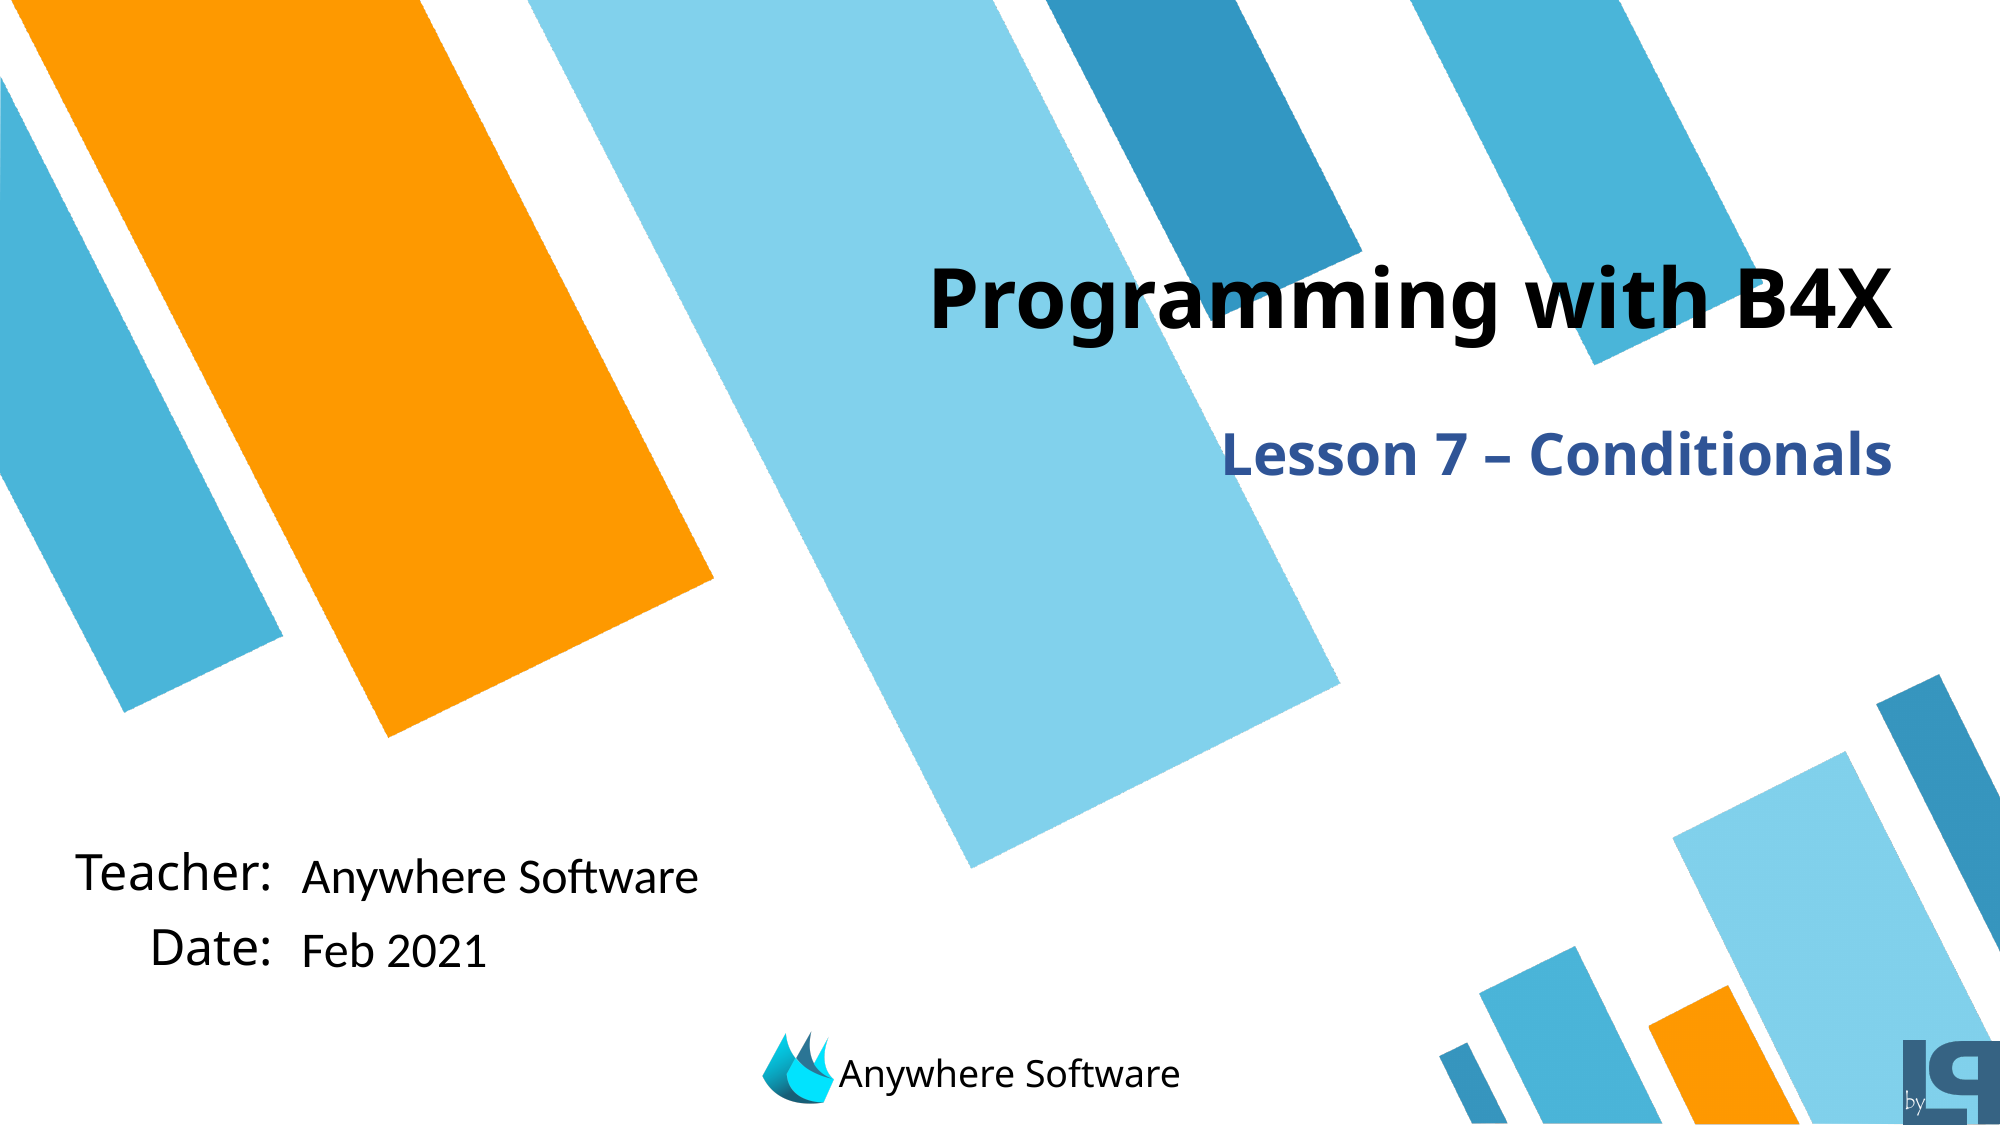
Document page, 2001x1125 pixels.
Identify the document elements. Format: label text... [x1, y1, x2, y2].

text_box Anywhere Software [286, 835, 752, 910]
subtitle Lesson 7 – Conditionals [408, 417, 1909, 533]
title Programming with B4X [192, 82, 1909, 354]
picture [0, 0, 2000, 1125]
text_box Feb 2021 [286, 910, 752, 985]
